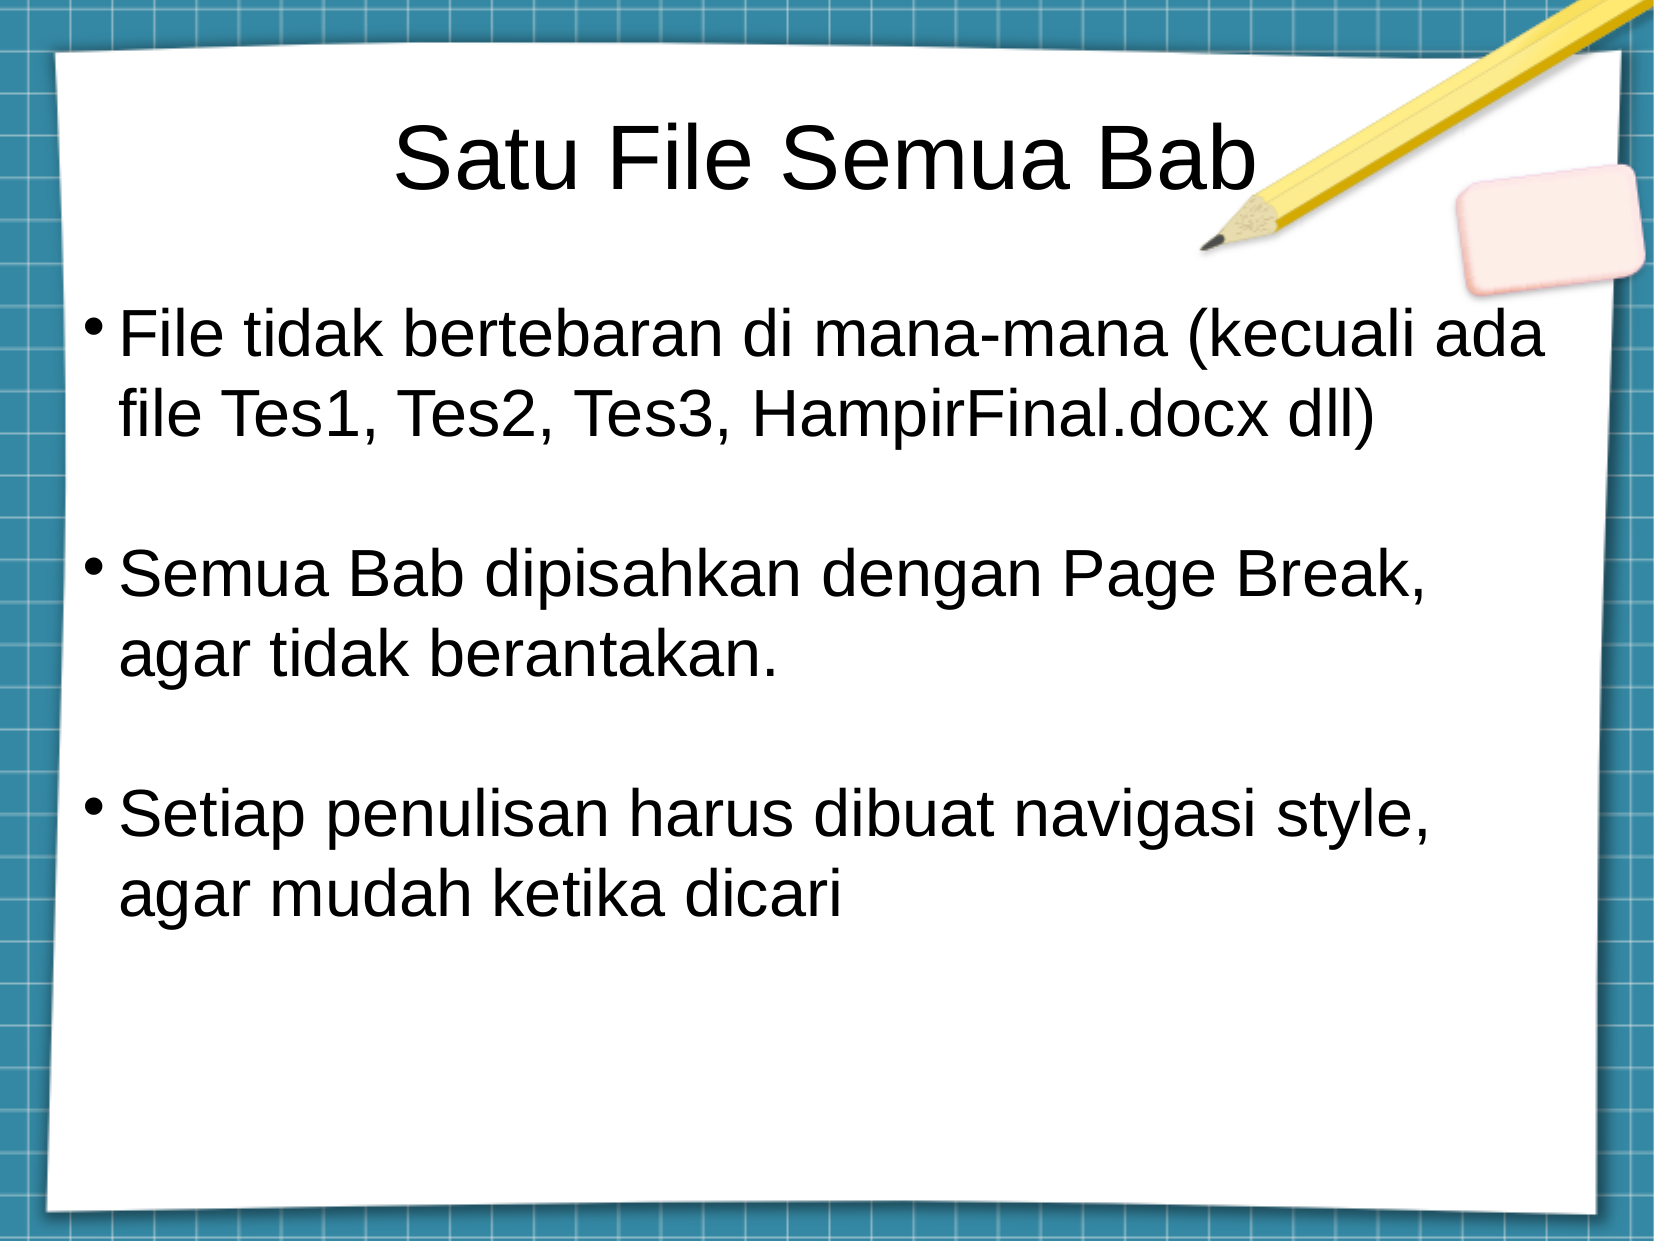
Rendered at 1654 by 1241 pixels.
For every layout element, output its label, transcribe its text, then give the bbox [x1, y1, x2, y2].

text_box Satu File Semua Bab [82, 49, 1571, 257]
text_box File tidak bertebaran di mana-mana (kecuali ada file Tes1, Tes2, Tes3, HampirFinal.docx dll) Semua Bab dipisahkan dengan Page Break, agar tidak berantakan. Setiap penulisan harus dibuat navigasi style, agar mudah ketika dicari [82, 290, 1571, 1010]
picture [0, 0, 1654, 1241]
